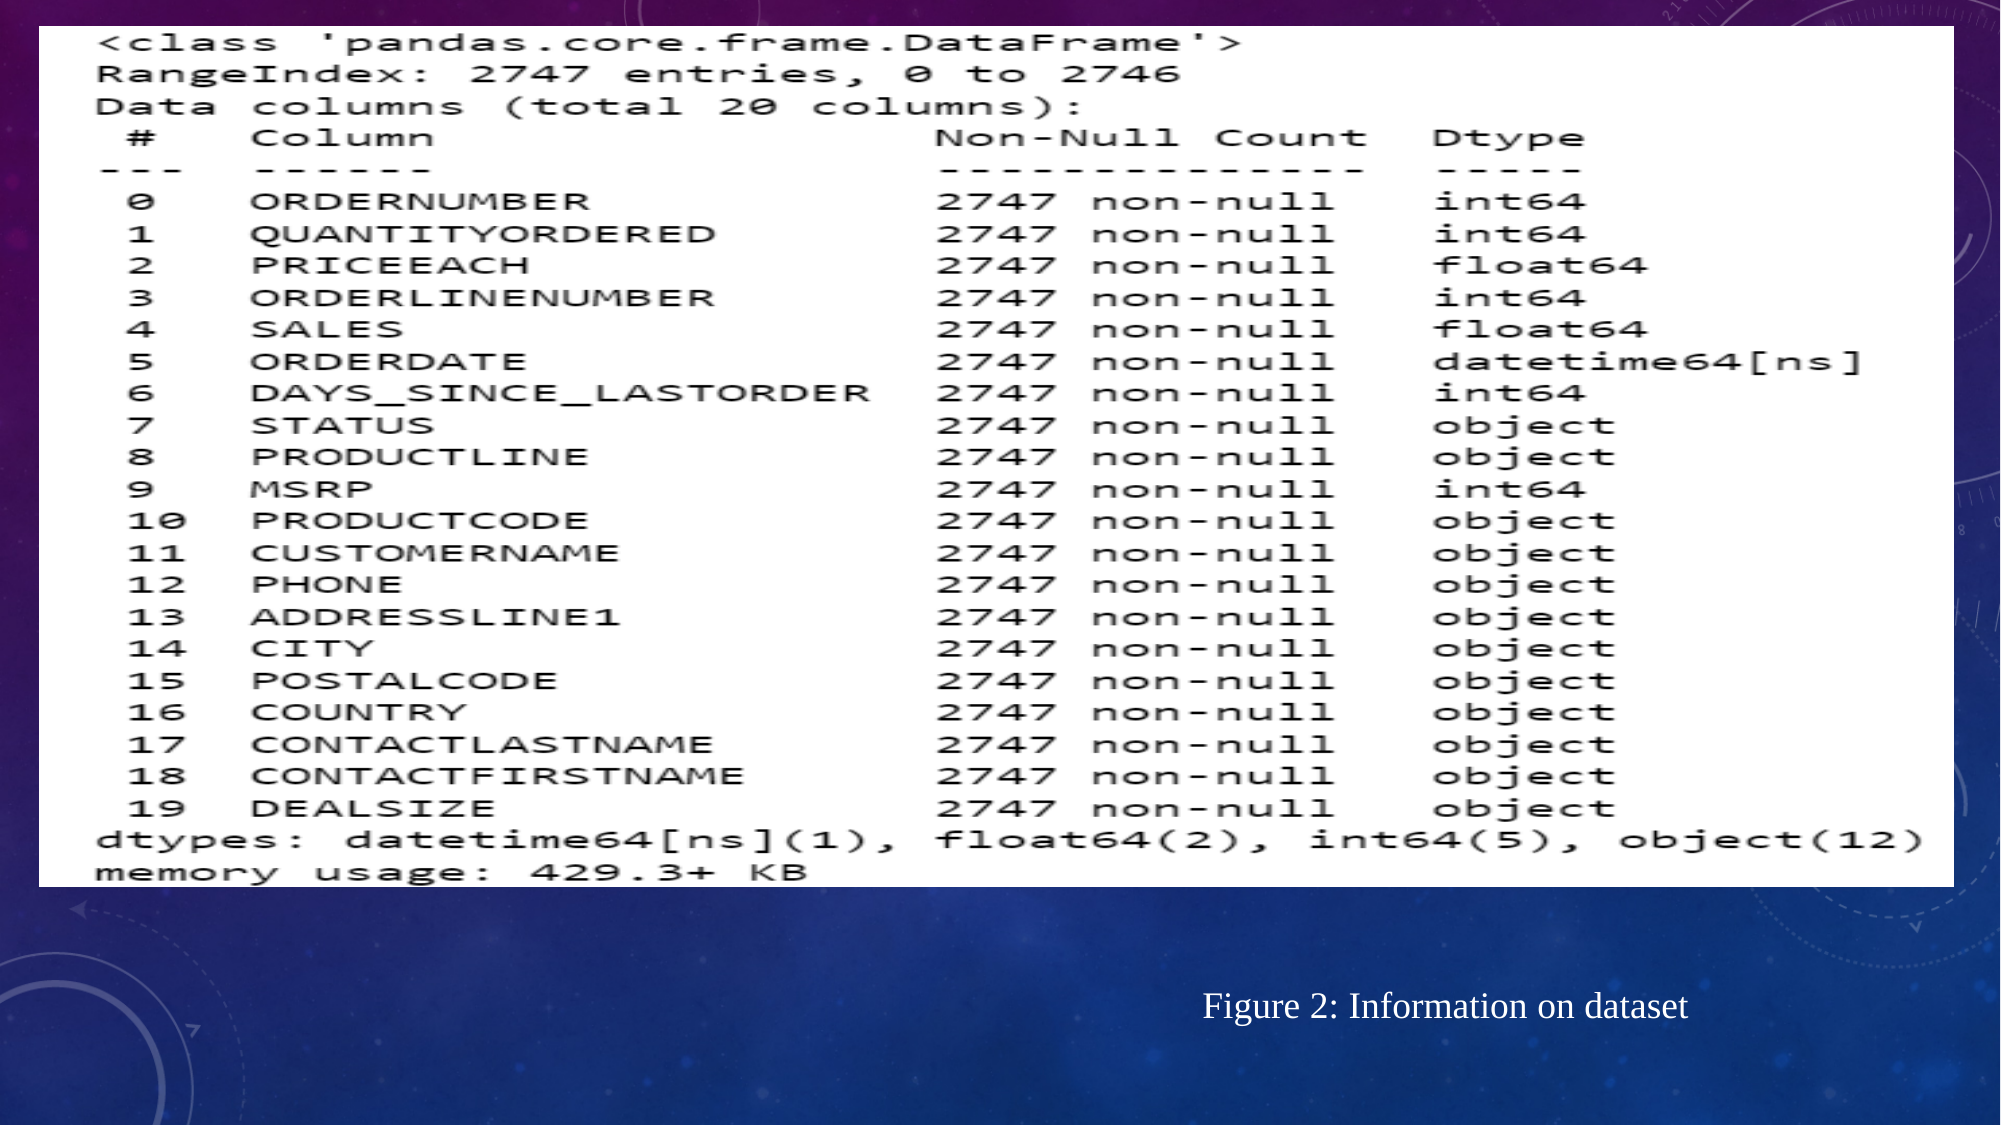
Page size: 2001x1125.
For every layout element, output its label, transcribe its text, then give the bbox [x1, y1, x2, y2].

list Figure 2: Information on dataset [137, 928, 1800, 1079]
picture [0, 0, 2001, 1125]
